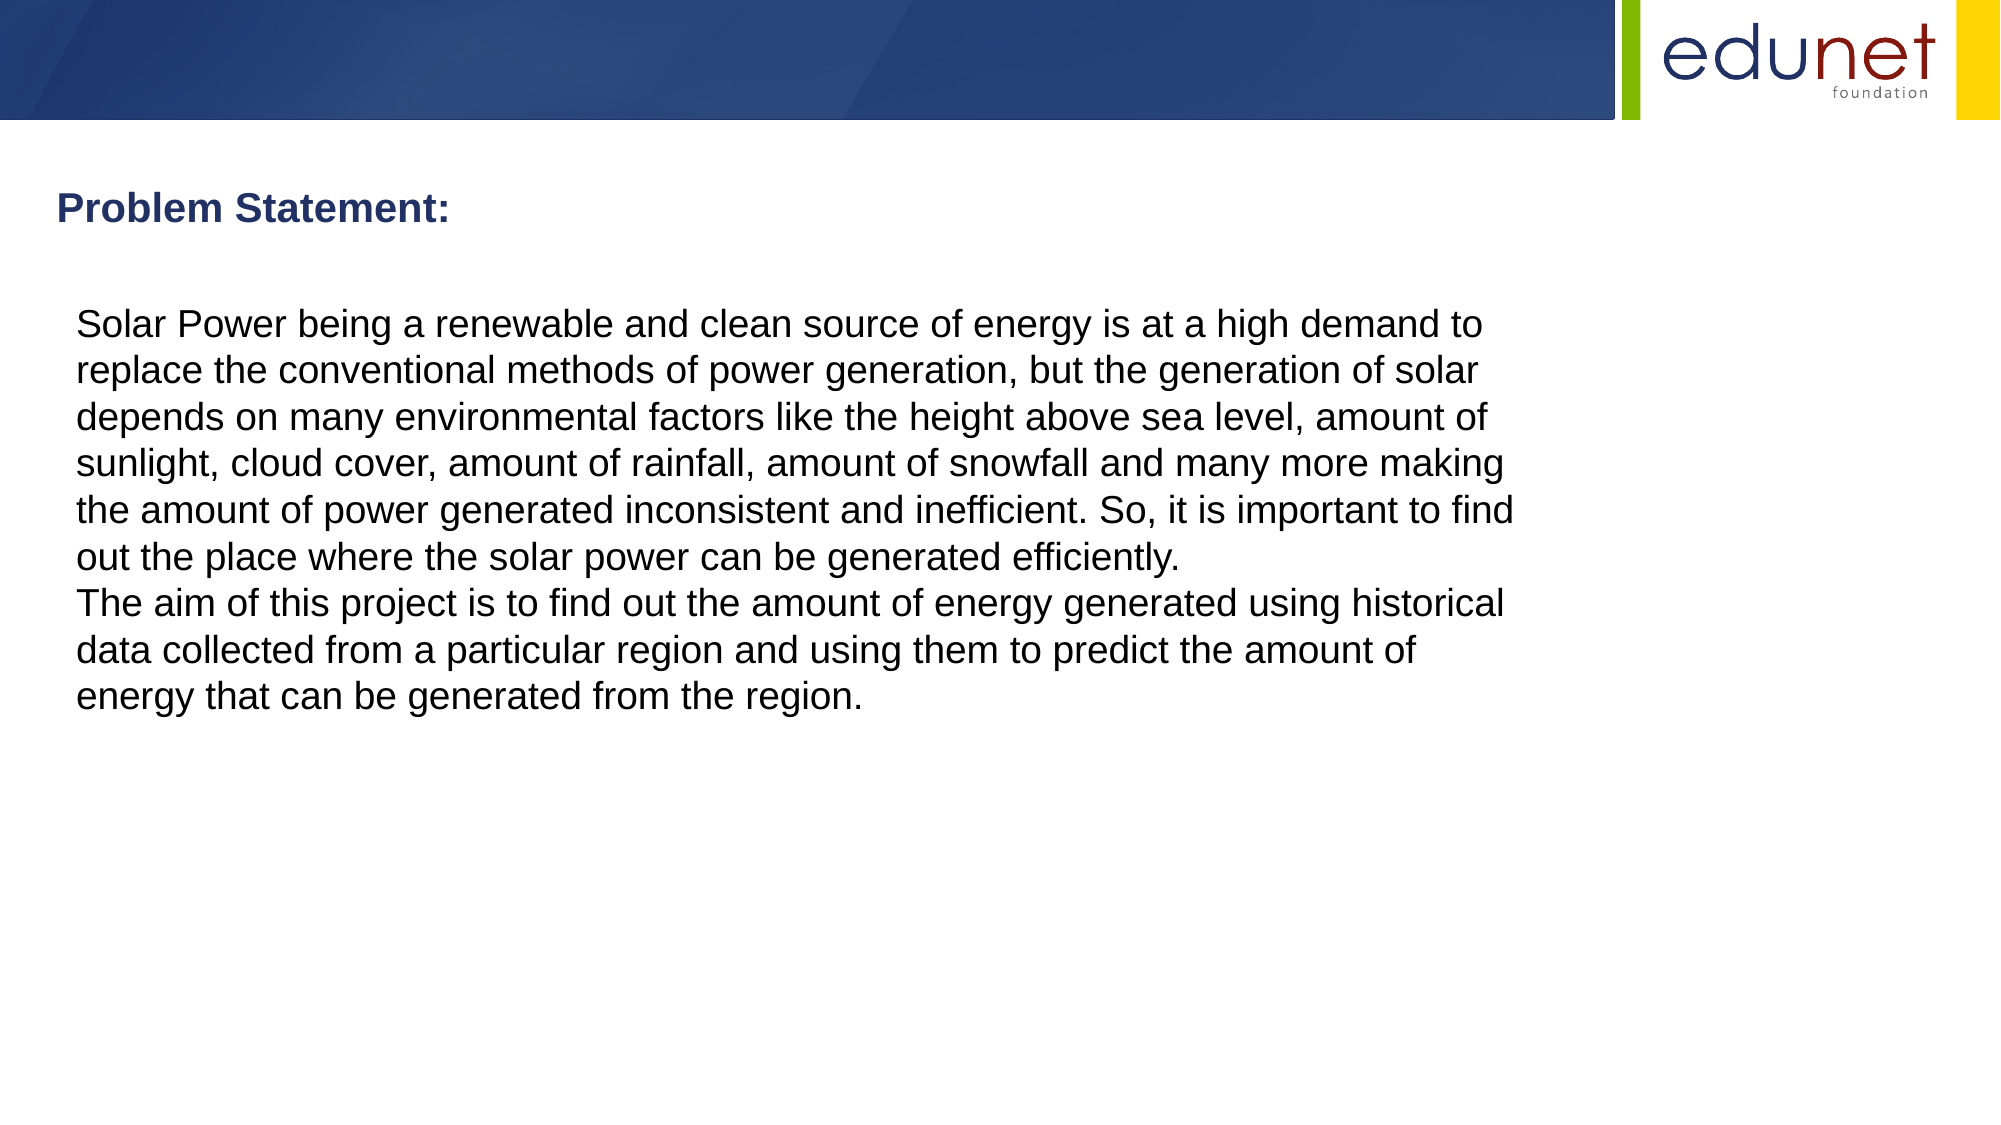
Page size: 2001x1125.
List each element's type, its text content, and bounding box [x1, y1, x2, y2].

text_box Solar Power being a renewable and clean source of energy is at a high demand to replace the conventional methods of power generation, but the generation of solar depends on many environmental factors like the height above sea level, amount of sunlight, cloud cover, amount of rainfall, amount of snowfall and many more making the amount of power generated inconsistent and inefficient. So, it is important to find out the place where the solar power can be generated efficiently. The aim of this project is to find out the amount of energy generated using historical data collected from a particular region and using them to predict the amount of energy that can be generated from the region. [61, 290, 1531, 725]
picture [1652, 12, 1948, 108]
text_box Problem Statement: [41, 172, 1043, 238]
